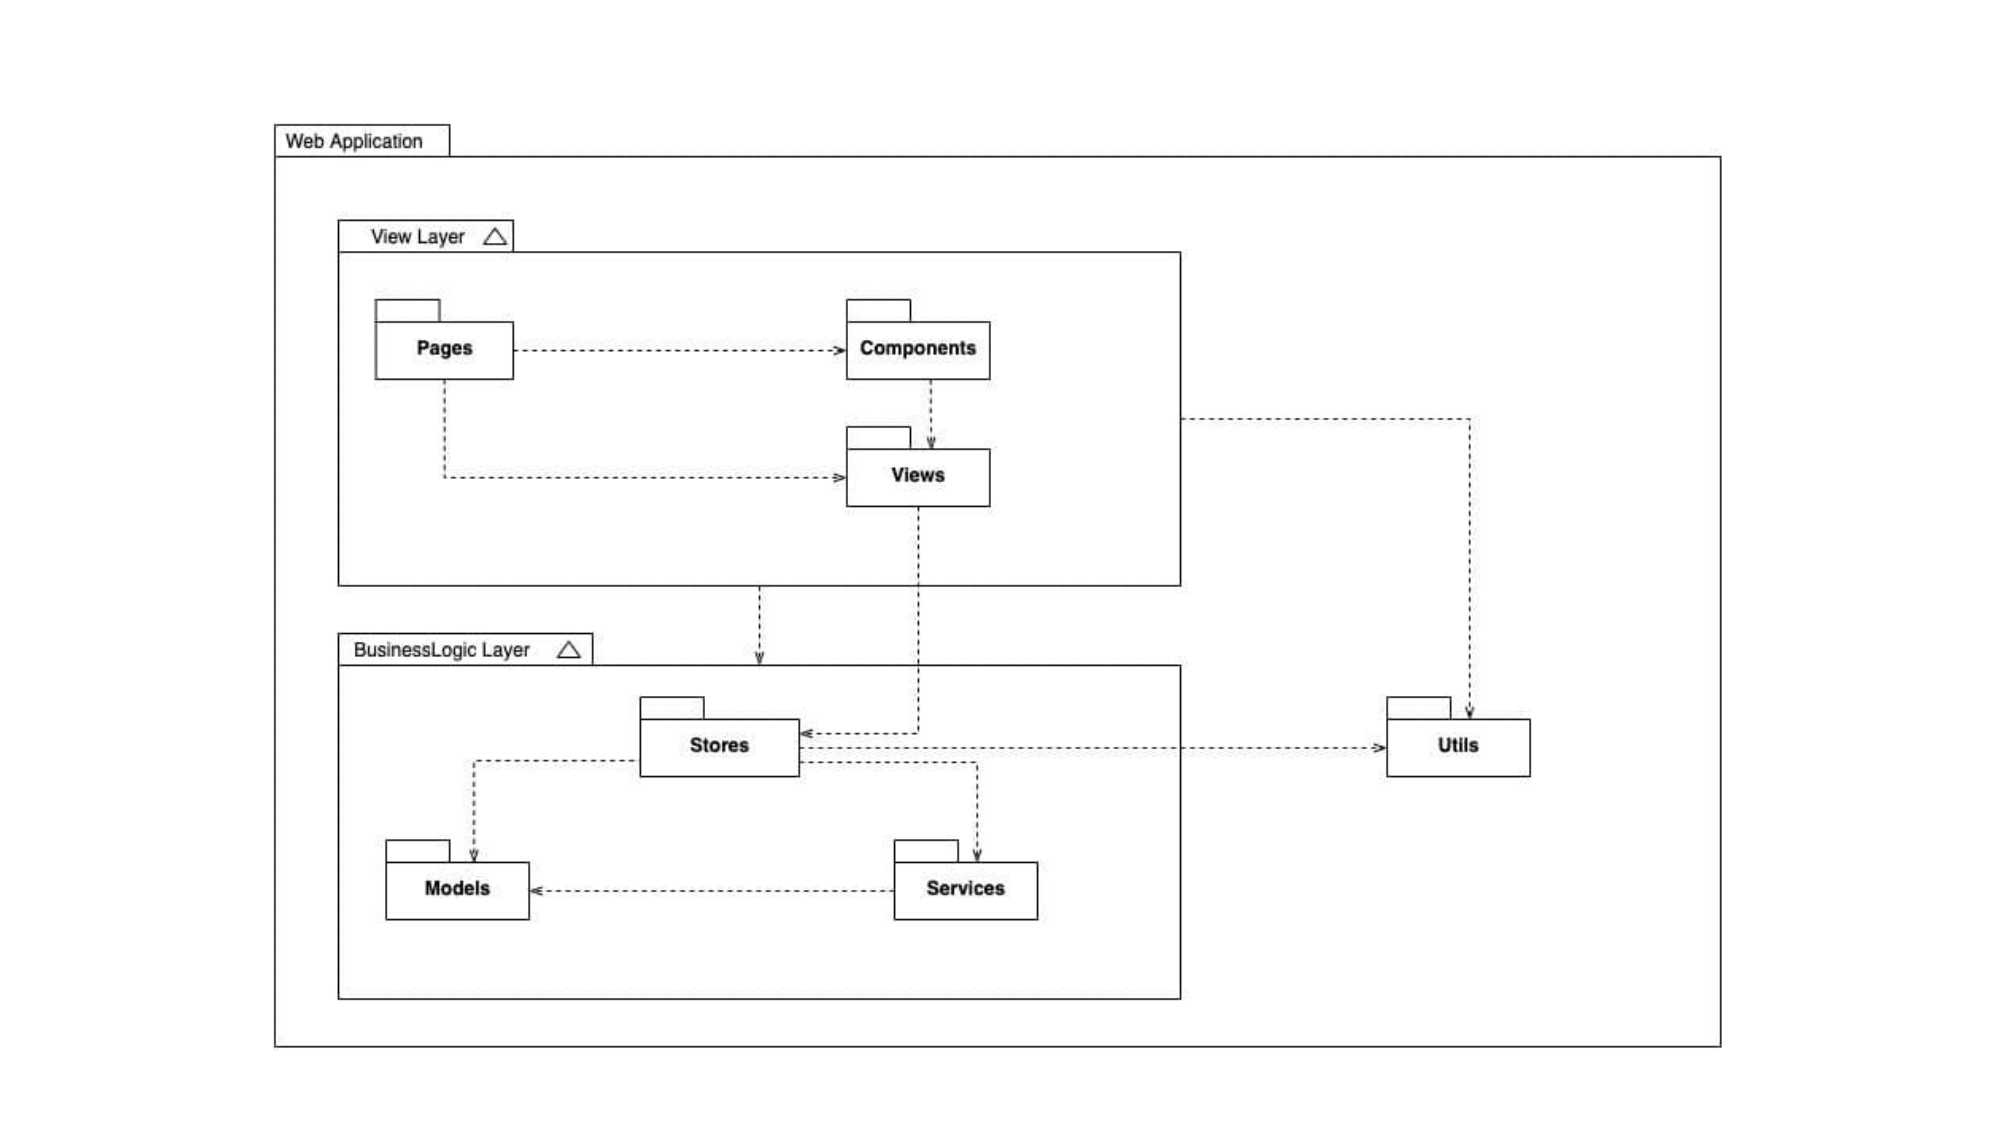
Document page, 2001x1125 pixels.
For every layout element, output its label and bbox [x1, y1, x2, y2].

picture [222, 72, 1733, 1059]
